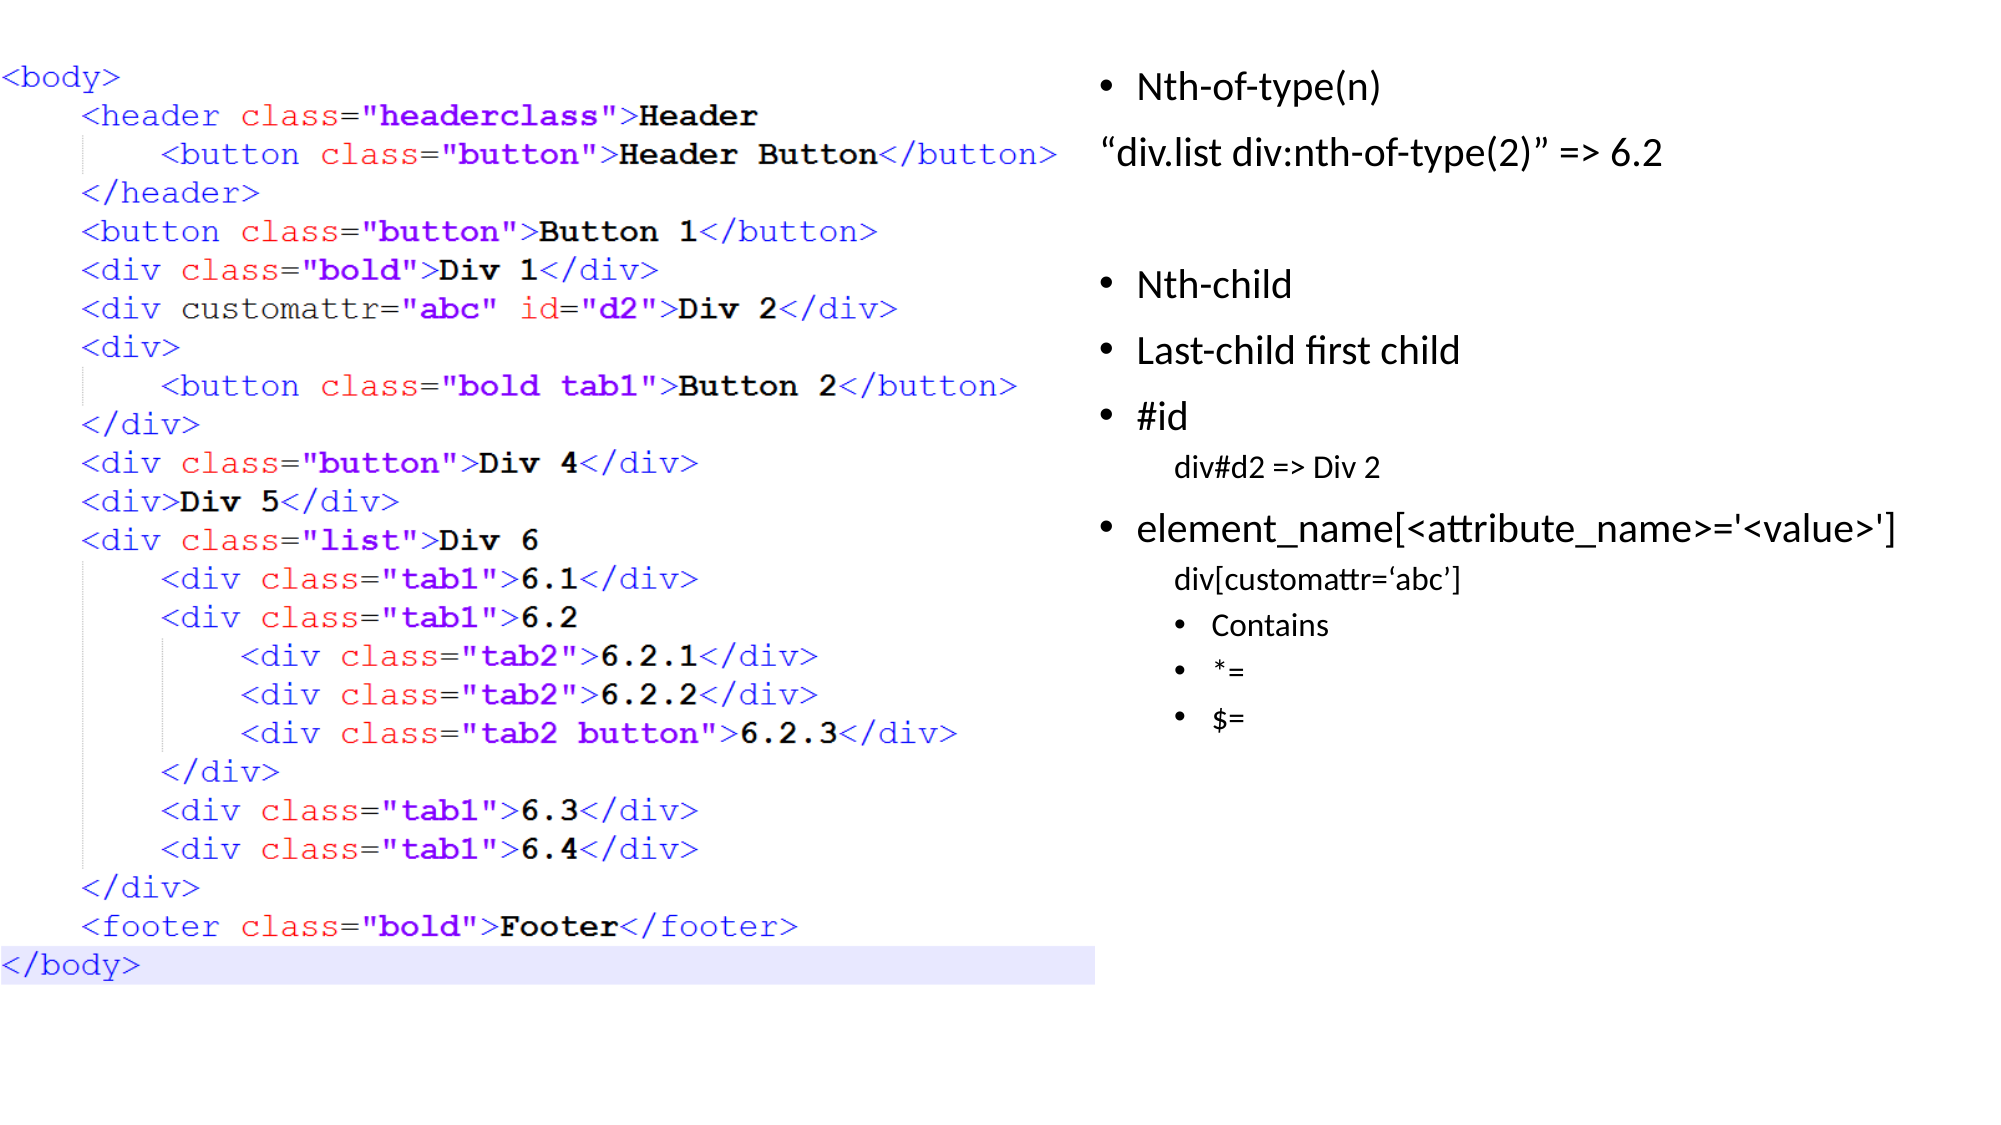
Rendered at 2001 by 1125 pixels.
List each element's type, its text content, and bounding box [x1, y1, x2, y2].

picture [0, 57, 1095, 986]
text_box Nth-of-type(n) “div.list div:nth-of-type(2)” => 6.2 Nth-child Last-child first child #id div#d2 => Div 2 element_name[<attribute_name>='<value>'] div[customattr=‘abc’] Contains *= $= [1084, 57, 1948, 1089]
